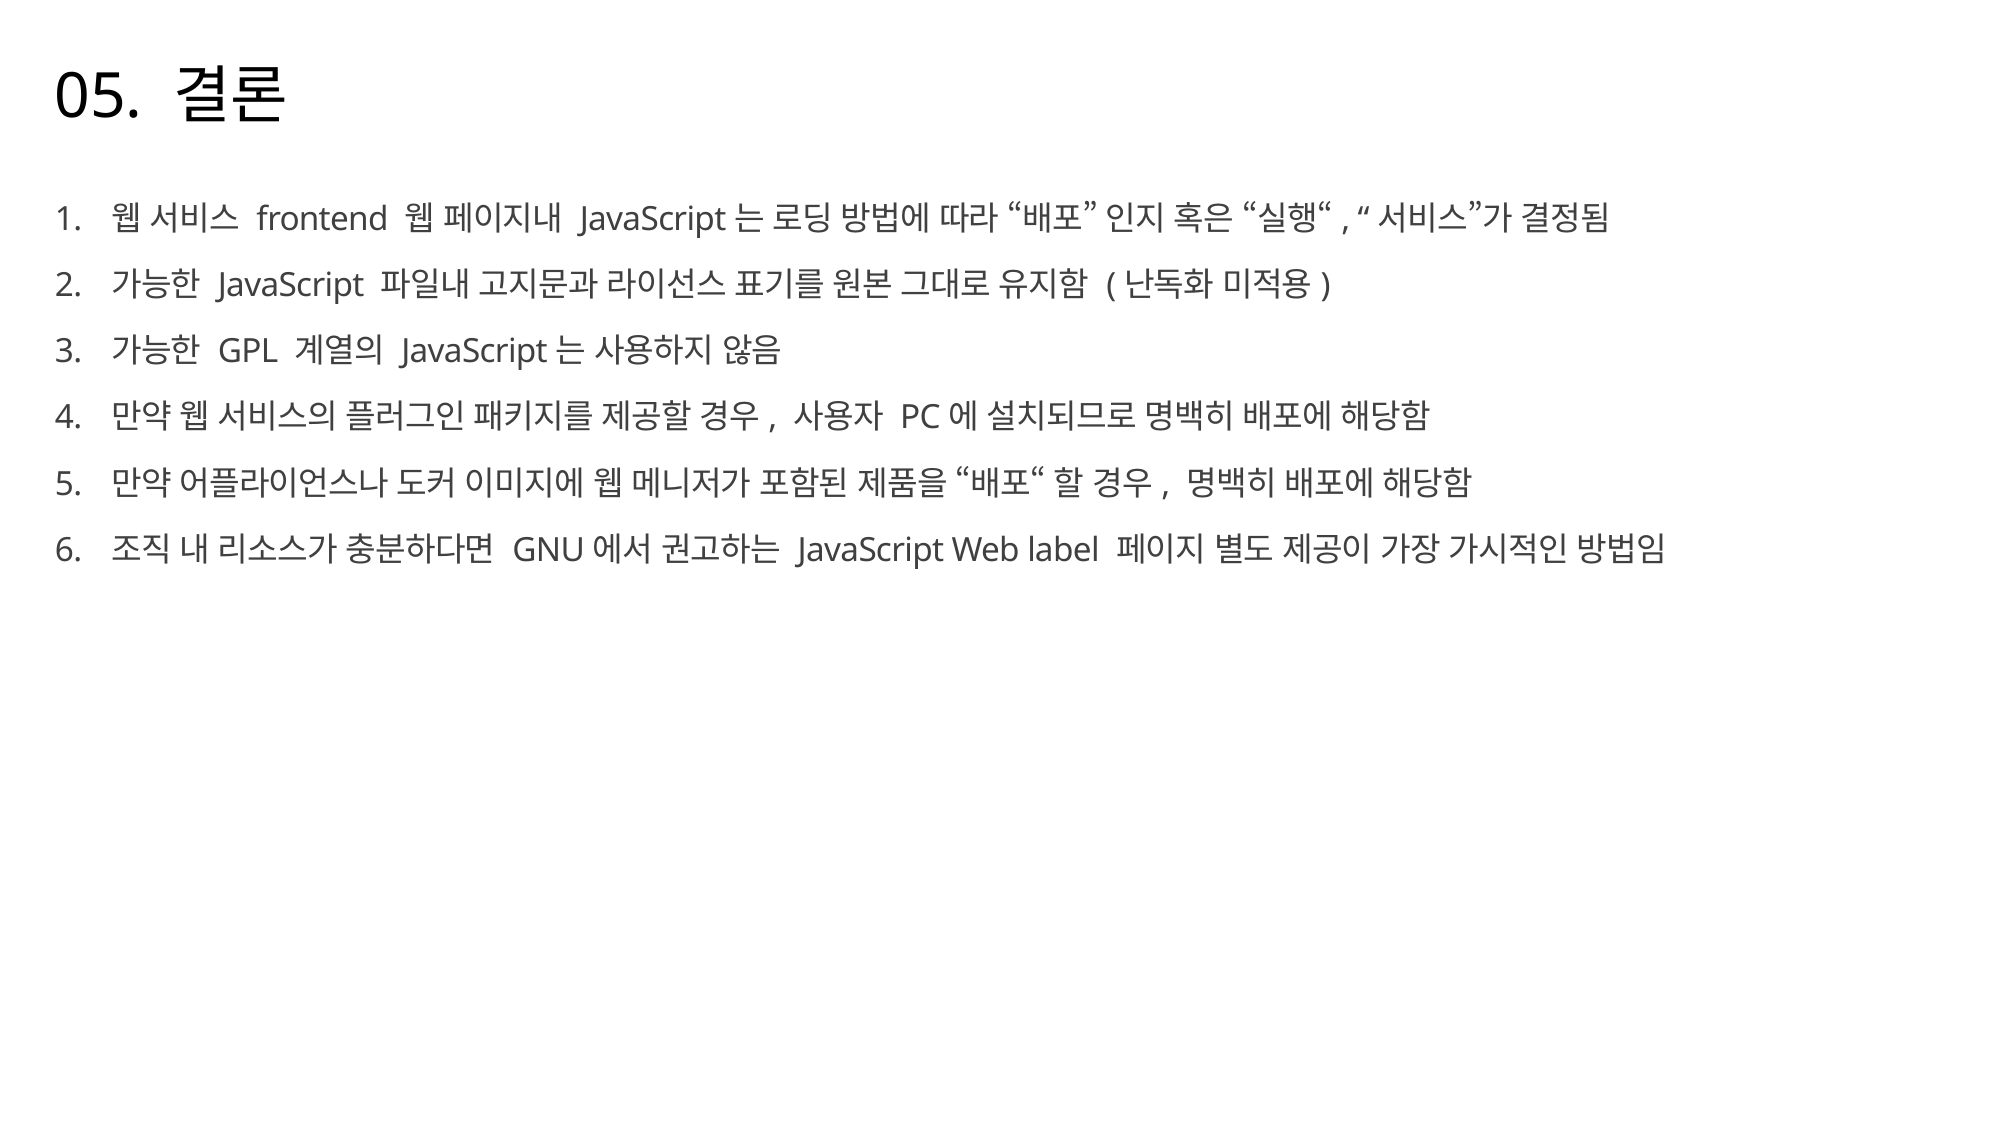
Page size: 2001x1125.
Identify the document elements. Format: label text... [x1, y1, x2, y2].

title 05. 결론 [54, 49, 1945, 135]
subtitle 웹 서비스 frontend 웹 페이지내 JavaScript는 로딩 방법에 따라 “배포” 인지 혹은 “실행“, “서비스”가 결정됨 가능한 JavaScript 파일내 고지문과 라이선스 표기를 원본 그대로 유지함 (난독화 미적용) 가능한 GPL 계열의 JavaScript는 사용하지 않음 만약 웹 서비스의 플러그인 패키지를 제공할 경우, 사용자 PC에 설치되므로 명백히 배포에 해당함 만약 어플라이언스나 도커 이미지에 웹 메니저가 포함된 제품을 “배포“ 할 경우, 명백히 배포에 해당함 조직 내 리소스가 충분하다면 GNU에서 권고하는 JavaScript Web label 페이지 별도 제공이 가장 가시적인 방법임 [54, 177, 1945, 670]
